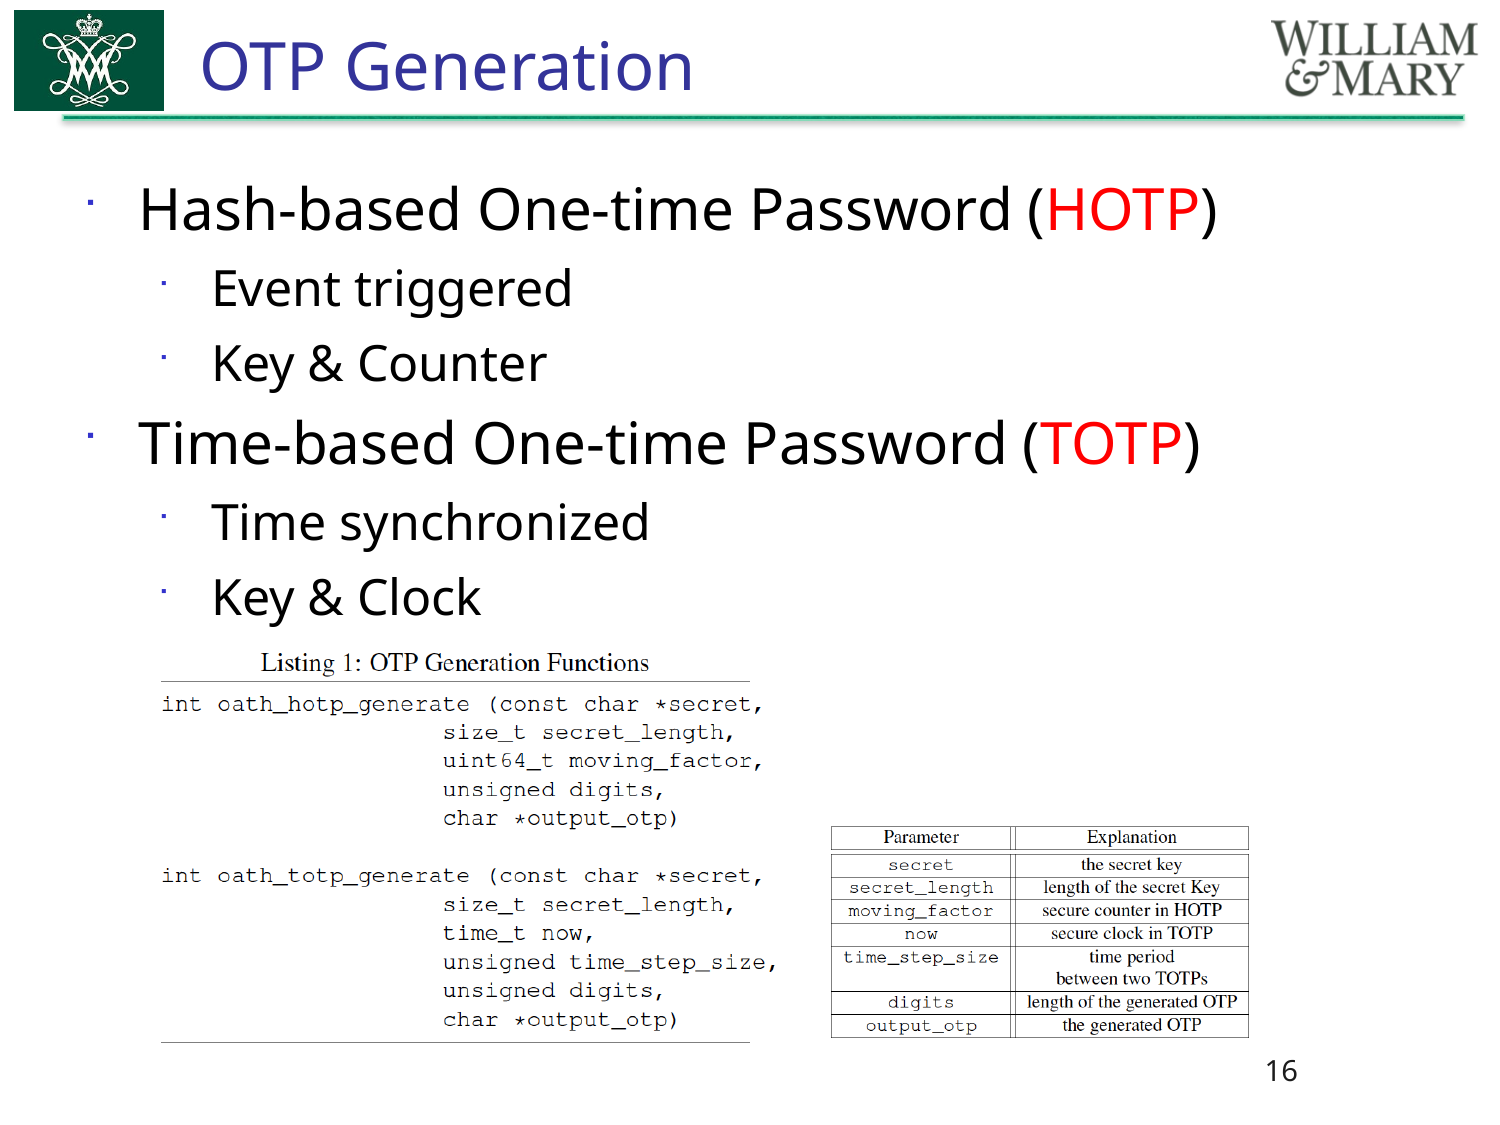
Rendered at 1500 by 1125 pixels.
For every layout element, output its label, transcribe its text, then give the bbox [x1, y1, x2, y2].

list Hash-based One-time Password (HOTP) Event triggered Key & Counter Time-based One-time Password (TOTP) Time synchronized Key & Clock [74, 164, 1426, 588]
title OTP Generation [191, 0, 1206, 113]
picture [145, 639, 780, 1061]
slide_number 16 [1124, 1049, 1438, 1101]
picture [1271, 12, 1479, 109]
picture [822, 811, 1256, 1050]
picture [14, 10, 164, 111]
